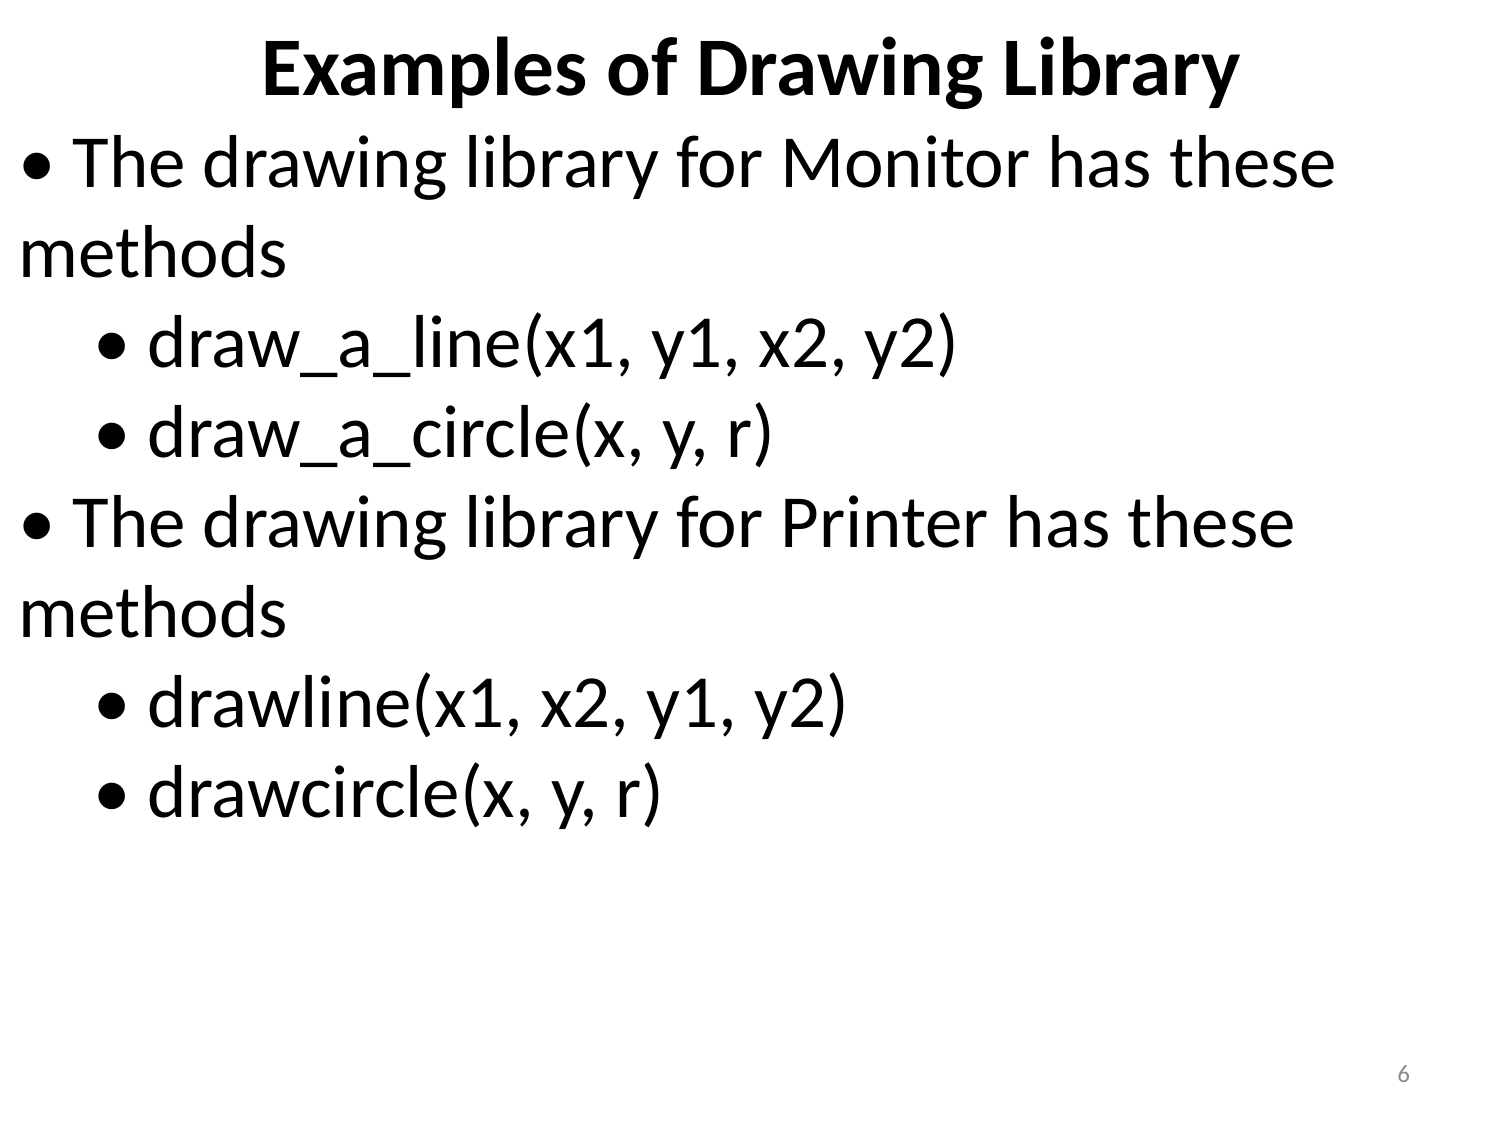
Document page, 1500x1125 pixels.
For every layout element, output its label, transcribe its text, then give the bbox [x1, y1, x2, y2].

slide_number 6 [1074, 1042, 1425, 1103]
text_box Examples of Drawing Library • The drawing library for Monitor has these methods • draw_a_line(x1, y1, x2, y2) • draw_a_circle(x, y, r) • The drawing library for Printer has these methods • drawline(x1, x2, y1, y2) • drawcircle(x, y, r) [3, 5, 1500, 840]
